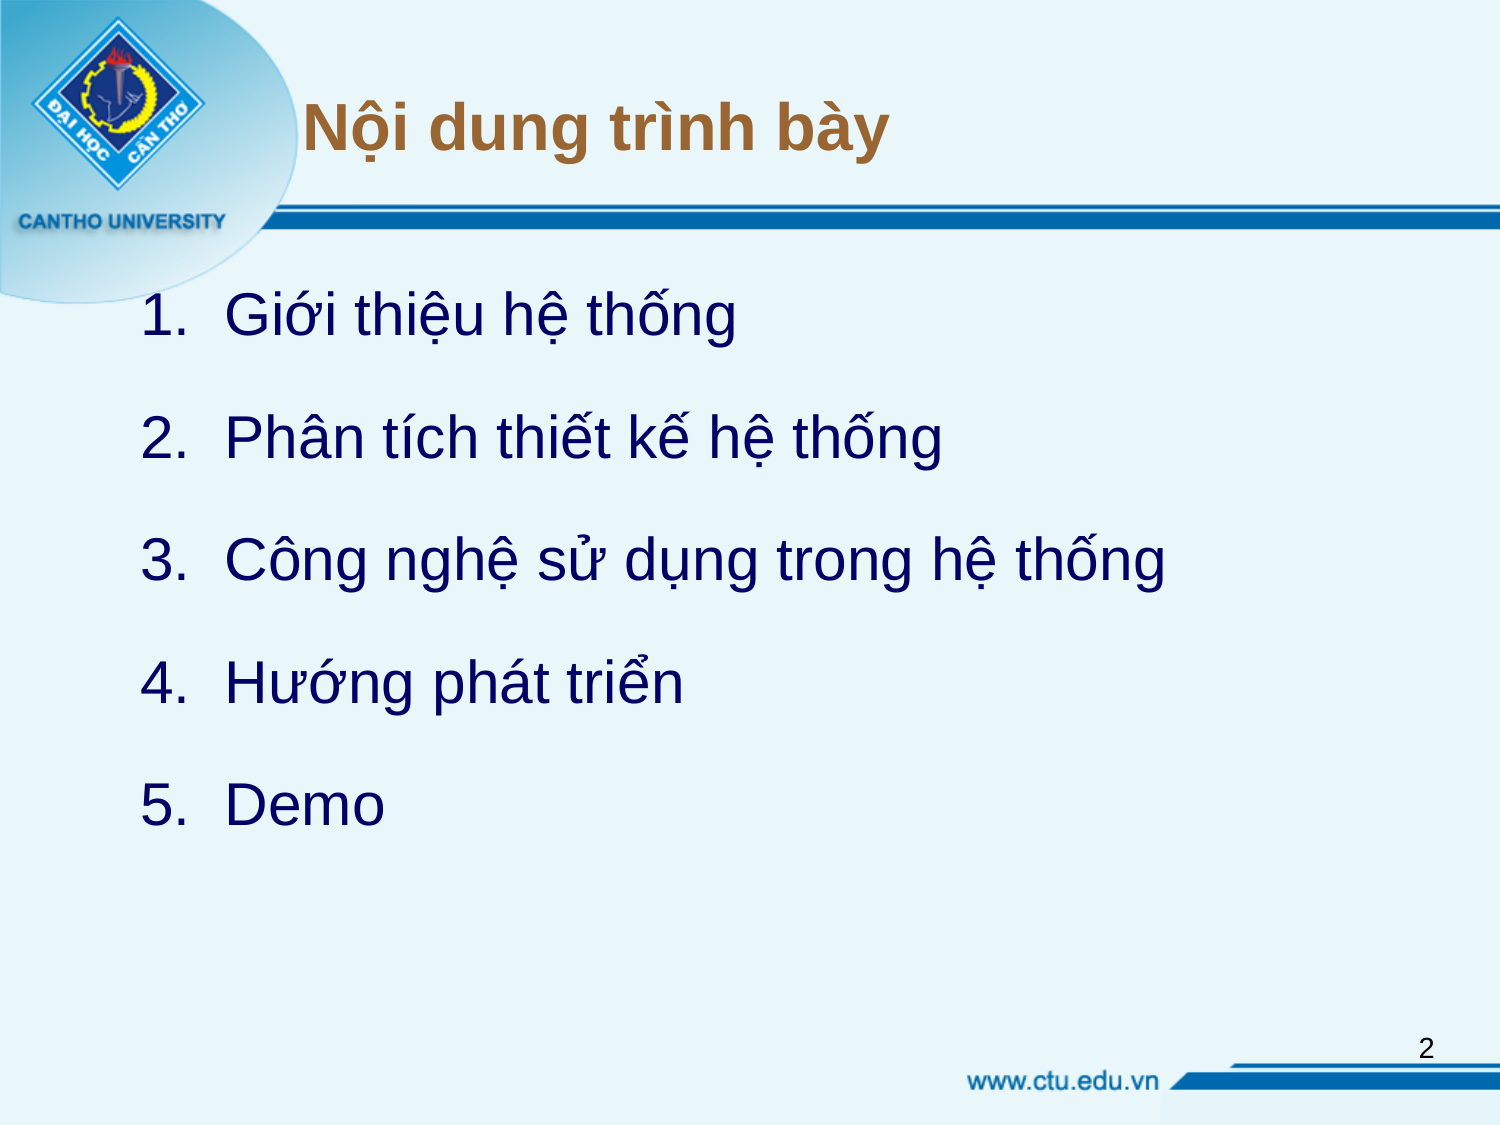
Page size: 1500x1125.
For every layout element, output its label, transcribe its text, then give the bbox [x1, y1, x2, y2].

slide_number 2 [1100, 1021, 1450, 1113]
list Giới thiệu hệ thống Phân tích thiết kế hệ thống Công nghệ sử dụng trong hệ thống Hướng phát triển Demo [125, 267, 1475, 1050]
title Nội dung trình bày [287, 46, 1450, 202]
picture [0, 0, 1500, 1125]
